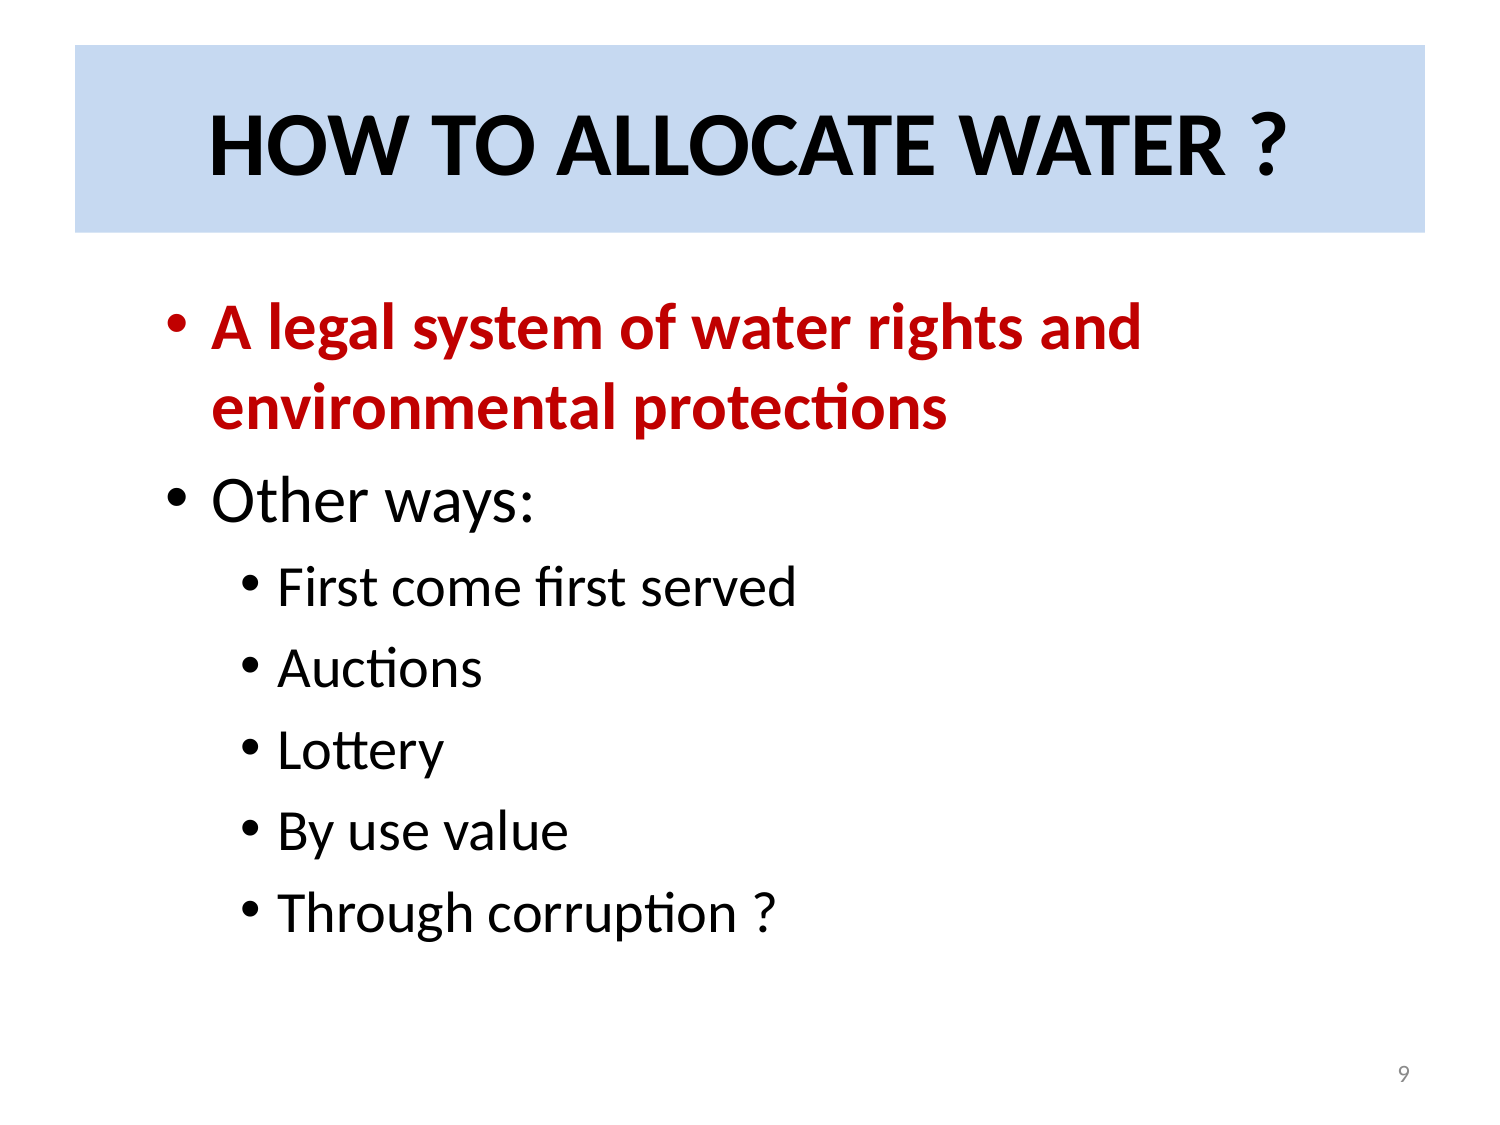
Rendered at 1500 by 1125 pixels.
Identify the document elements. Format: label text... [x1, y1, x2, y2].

slide_number 9 [1074, 1042, 1425, 1103]
title HOW TO ALLOCATE WATER ? [75, 45, 1425, 233]
list A legal system of water rights and environmental protections Other ways: First come first served Auctions Lottery By use value Through corruption ? [75, 275, 1425, 1005]
